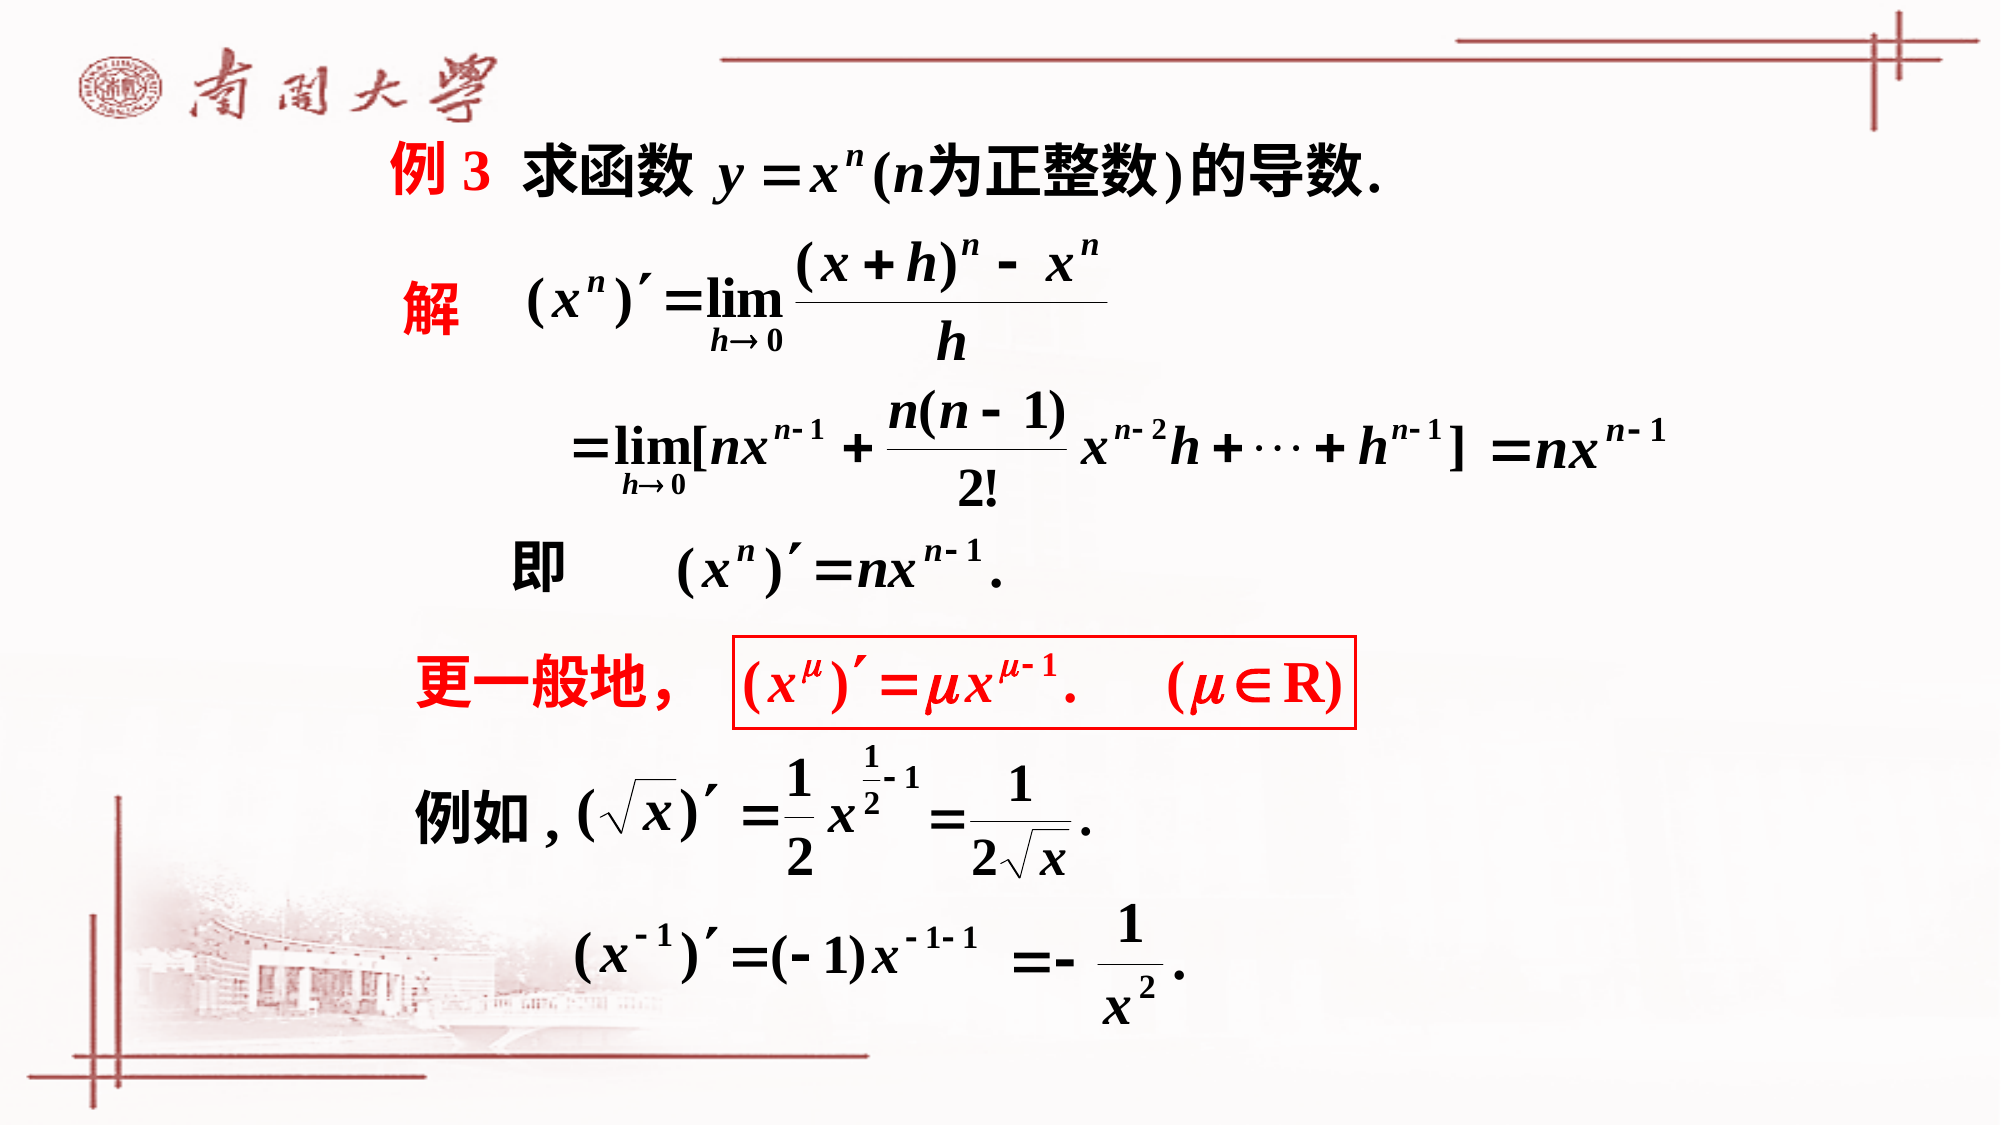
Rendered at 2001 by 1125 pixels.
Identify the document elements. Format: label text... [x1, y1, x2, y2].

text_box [724, 918, 981, 992]
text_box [1005, 892, 1190, 1032]
text_box 解 [387, 264, 519, 350]
text_box 例3 [375, 125, 713, 210]
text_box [520, 134, 1384, 212]
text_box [735, 735, 924, 882]
text_box 更一般地， [399, 637, 700, 723]
text_box 例如, [399, 773, 574, 859]
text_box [574, 773, 718, 851]
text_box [923, 754, 1095, 884]
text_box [512, 529, 1006, 606]
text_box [1483, 408, 1671, 475]
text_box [524, 223, 1113, 367]
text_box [572, 914, 718, 992]
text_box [735, 638, 1354, 728]
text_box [565, 380, 1467, 513]
